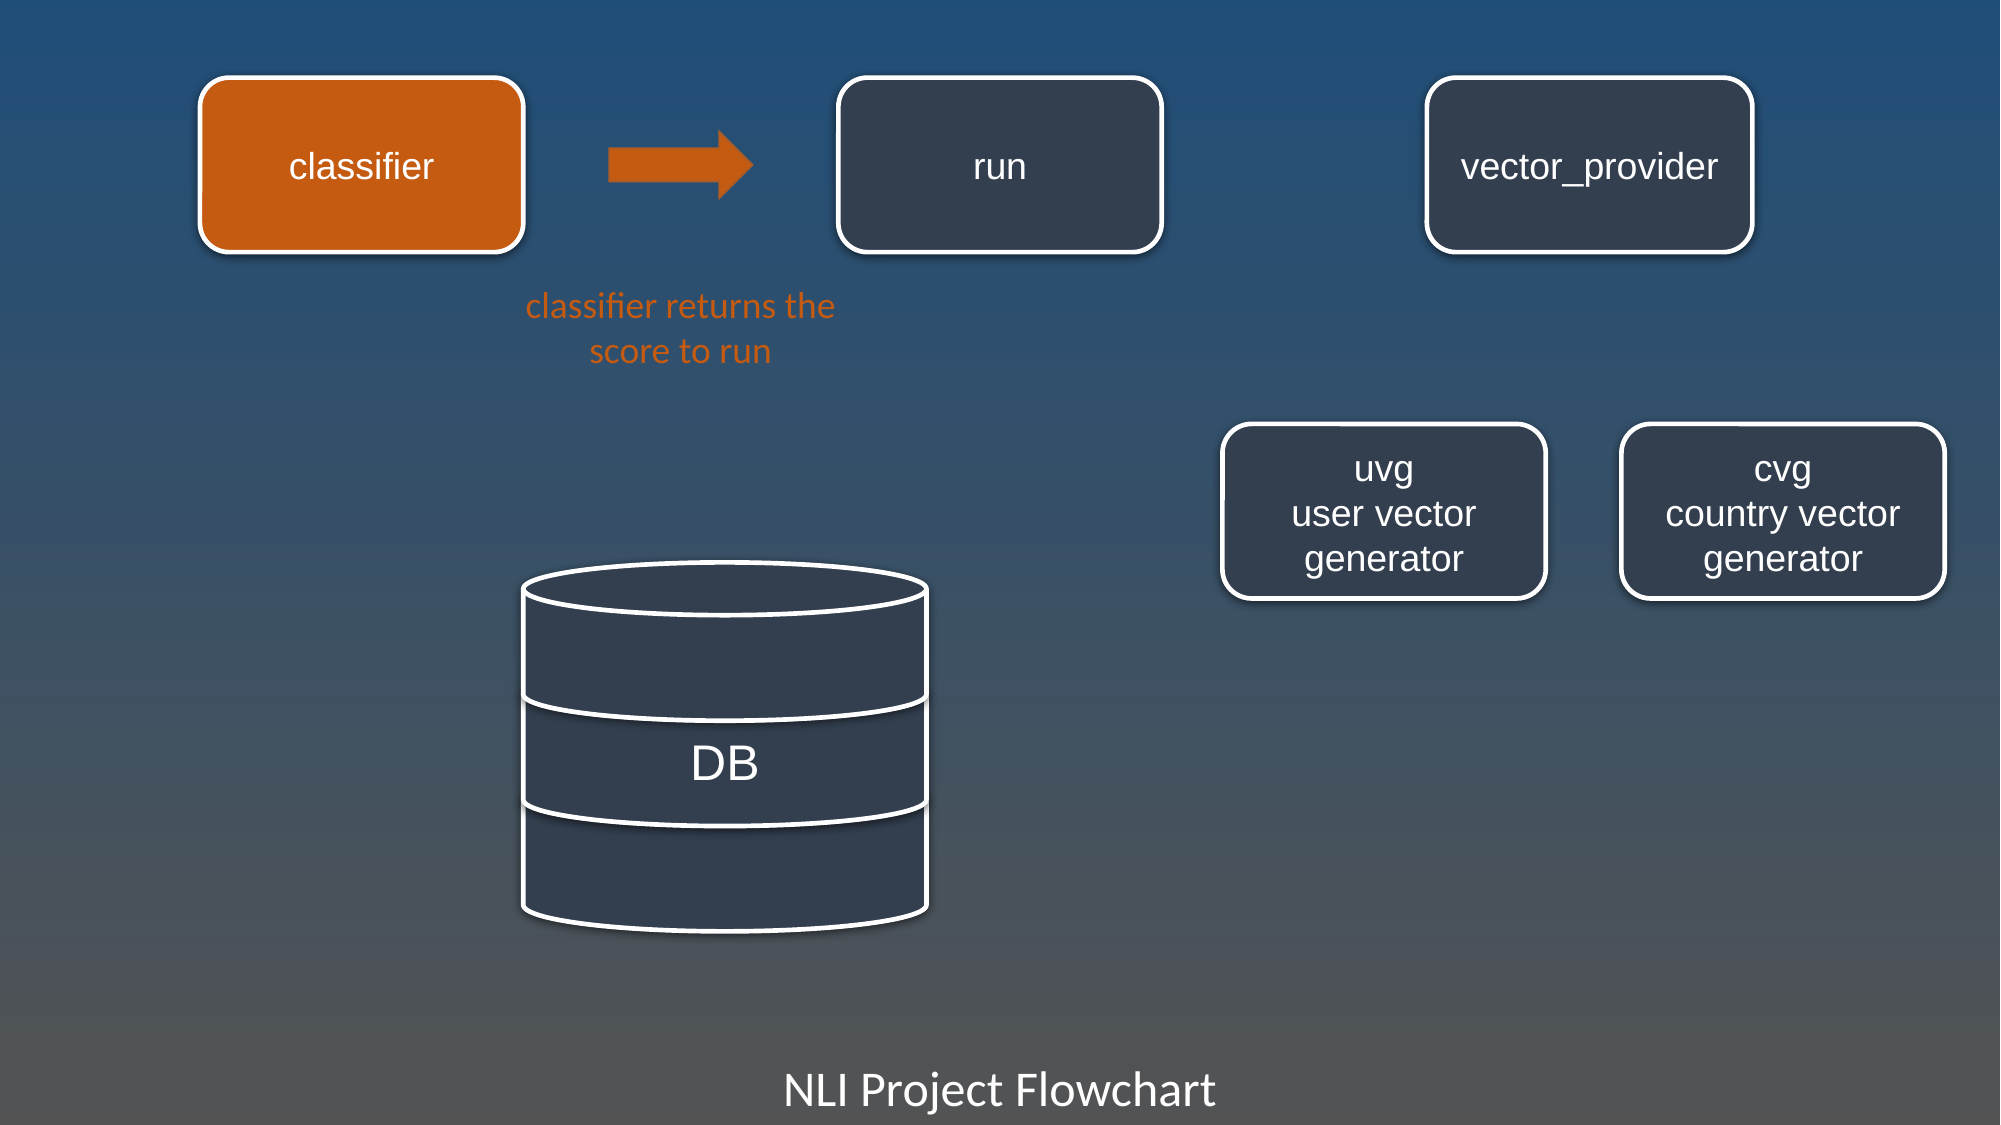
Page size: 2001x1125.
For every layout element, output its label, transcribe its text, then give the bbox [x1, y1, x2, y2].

text_box uvg user vector generator [1222, 423, 1546, 599]
text_box run [838, 77, 1162, 253]
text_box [523, 562, 927, 932]
text_box NLI Project Flowchart [751, 1049, 1249, 1125]
text_box classifier returns the score to run [503, 274, 858, 379]
text_box [608, 129, 754, 201]
text_box vector_provider [1426, 77, 1753, 253]
text_box cvg country vector generator [1621, 423, 1945, 599]
text_box classifier [199, 77, 524, 253]
